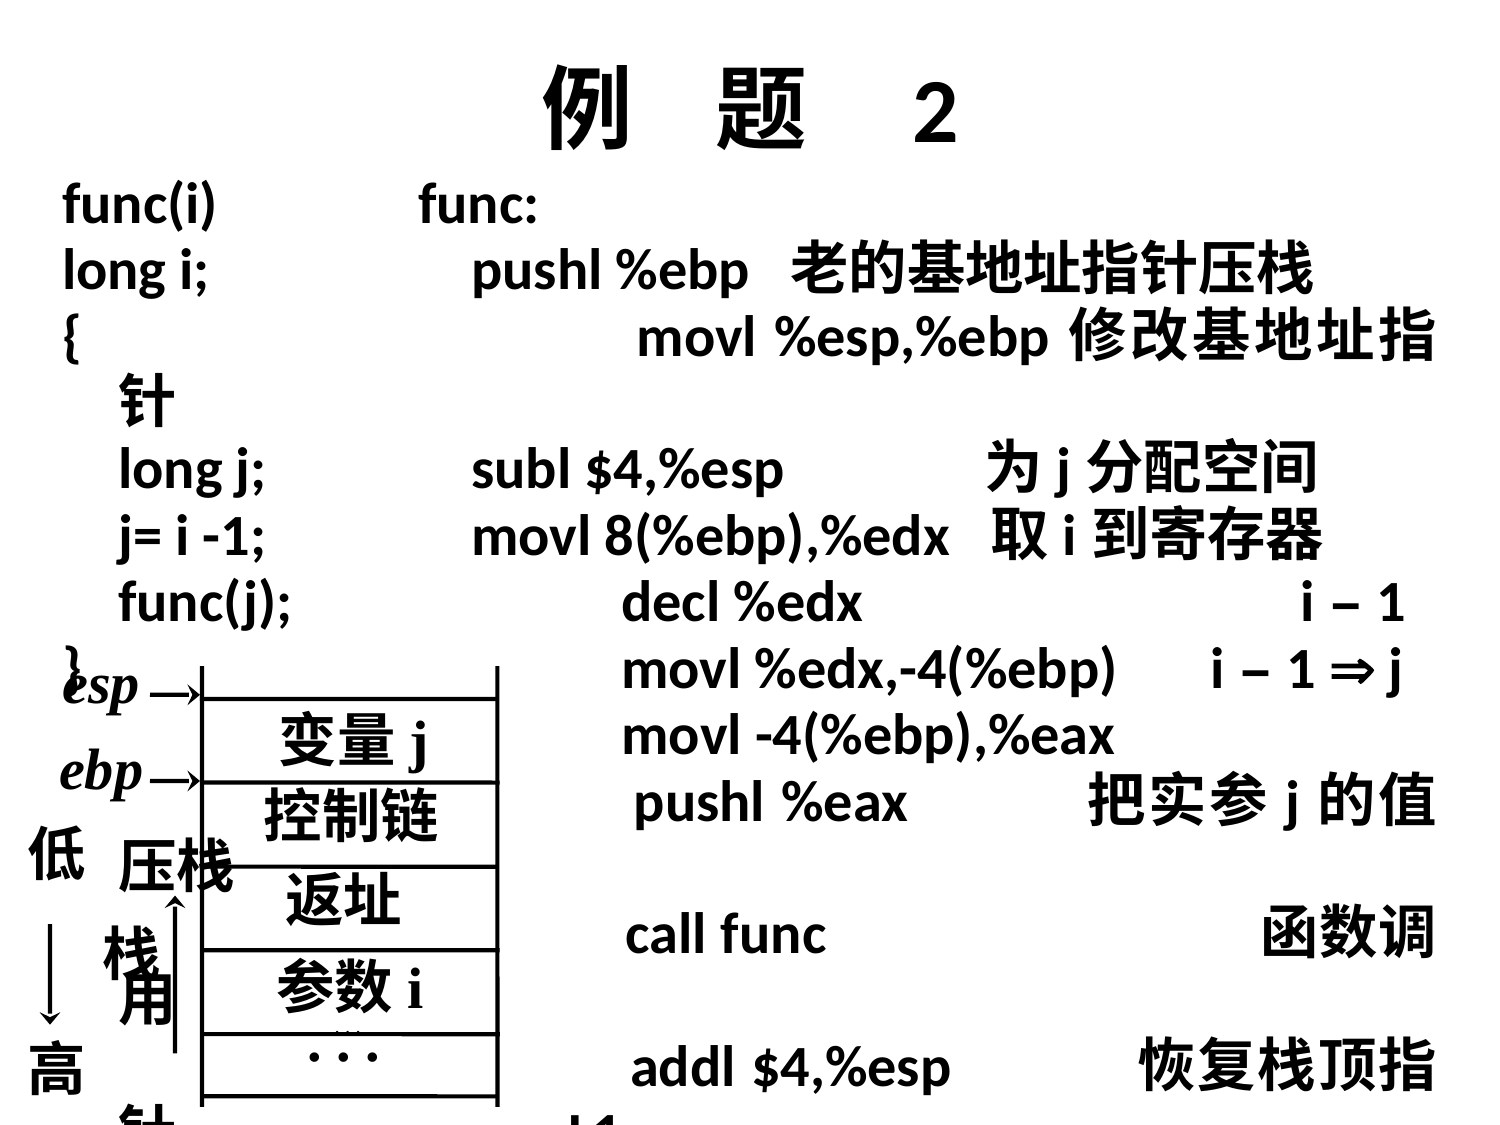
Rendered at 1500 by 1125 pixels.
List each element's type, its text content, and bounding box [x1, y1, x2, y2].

list func(i) func: long i; pushl %ebp 老的基地址指针压栈 { movl %esp,%ebp修改基地址指针 long j; subl $4,%esp 为j分配空间 j= i -1; movl 8(%ebp),%edx 取i到寄存器 func(j); decl %edx i – 1 } movl %edx,-4(%ebp) i – 1  j movl -4(%ebp),%eax pushl %eax 把实参j的值压栈 call func 函数调用 addl $4,%esp 恢复栈顶指针 L1: leave 即 mov ebp, esp; pop ebp ret 即 pop eip(下条指令地址） [47, 162, 1452, 1125]
title 例 题 2 [24, 37, 1475, 175]
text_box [0, 637, 501, 1125]
